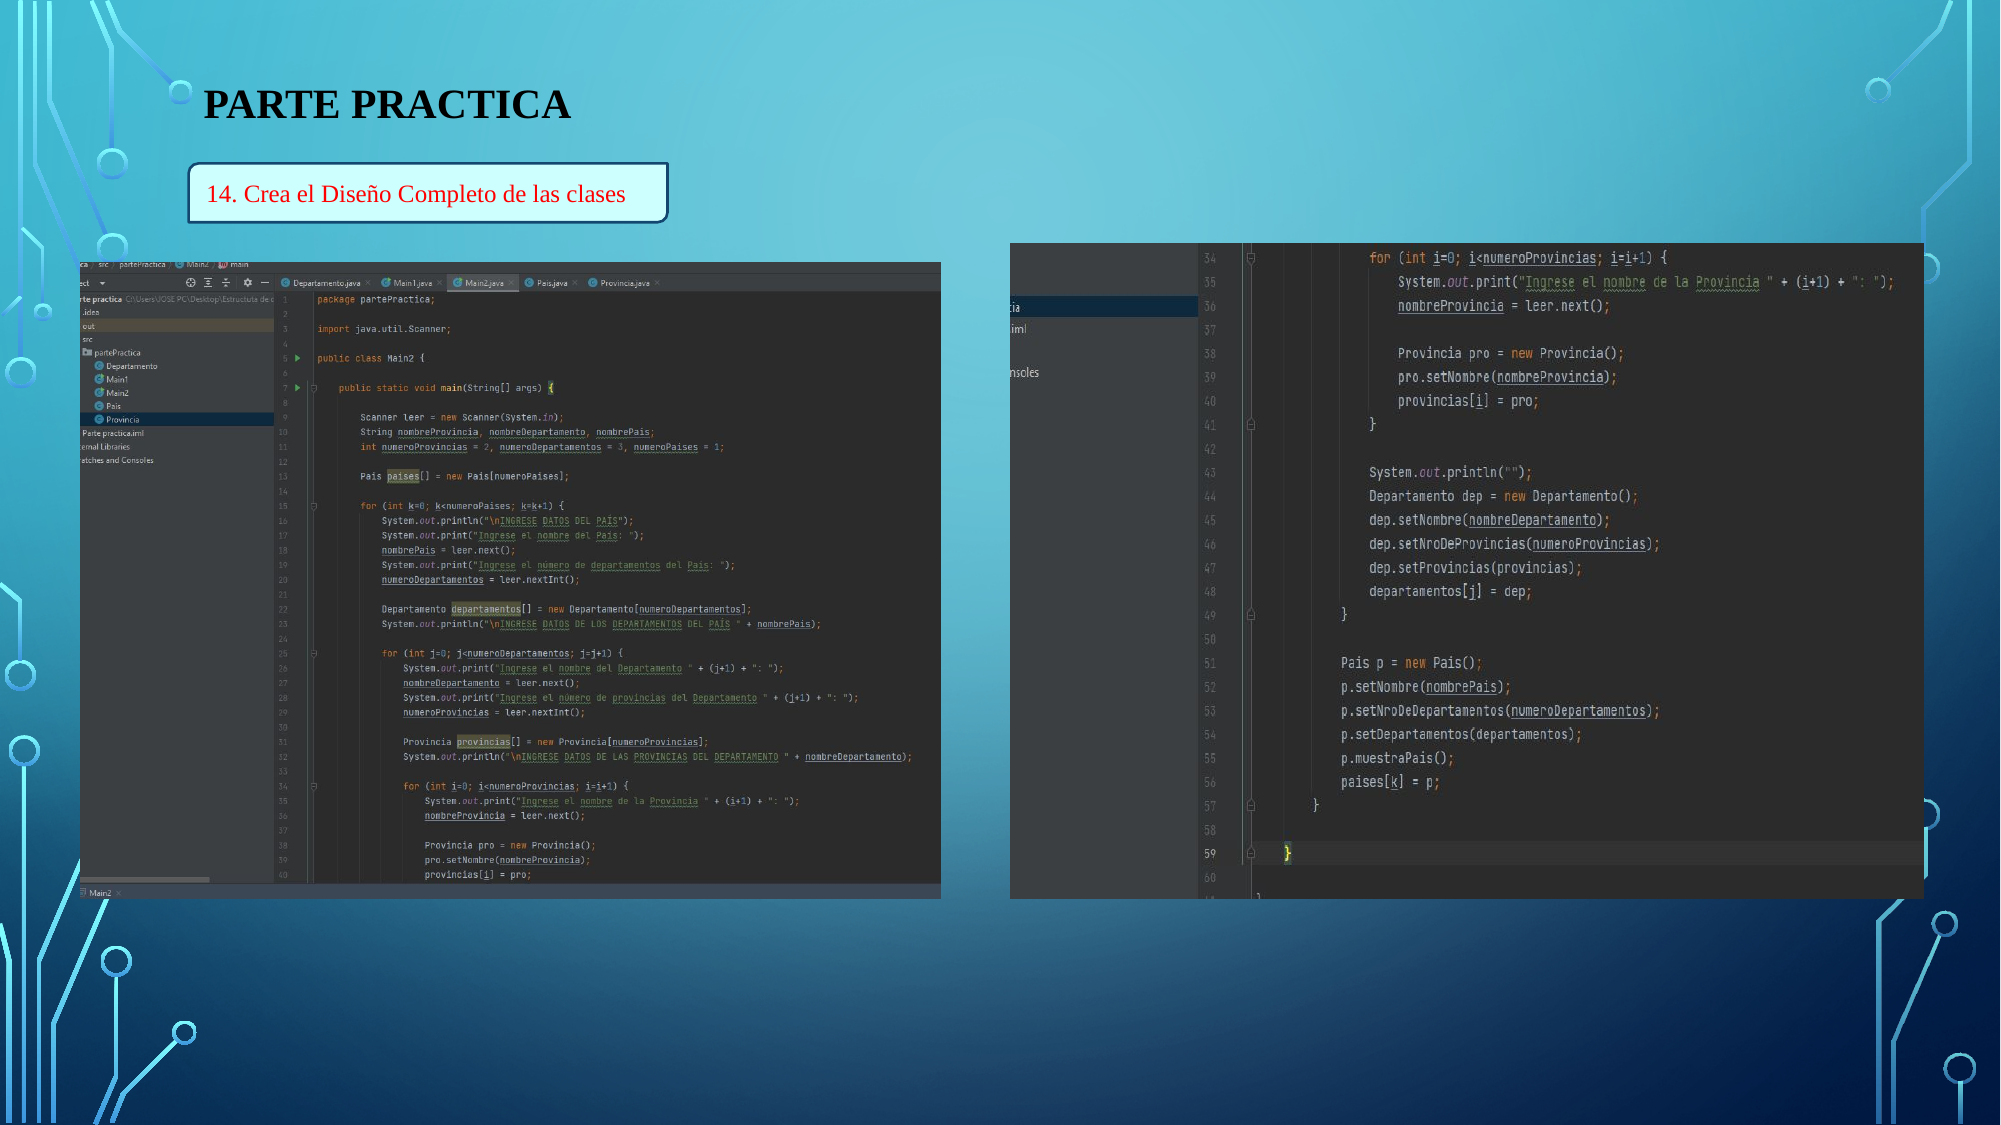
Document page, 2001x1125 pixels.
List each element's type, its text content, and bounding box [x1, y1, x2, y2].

text_box 14. Crea el Diseño Completo de las clases [187, 162, 669, 224]
picture [1010, 243, 1924, 899]
list PARTE PRACTICA [188, 59, 862, 159]
picture [80, 262, 942, 899]
